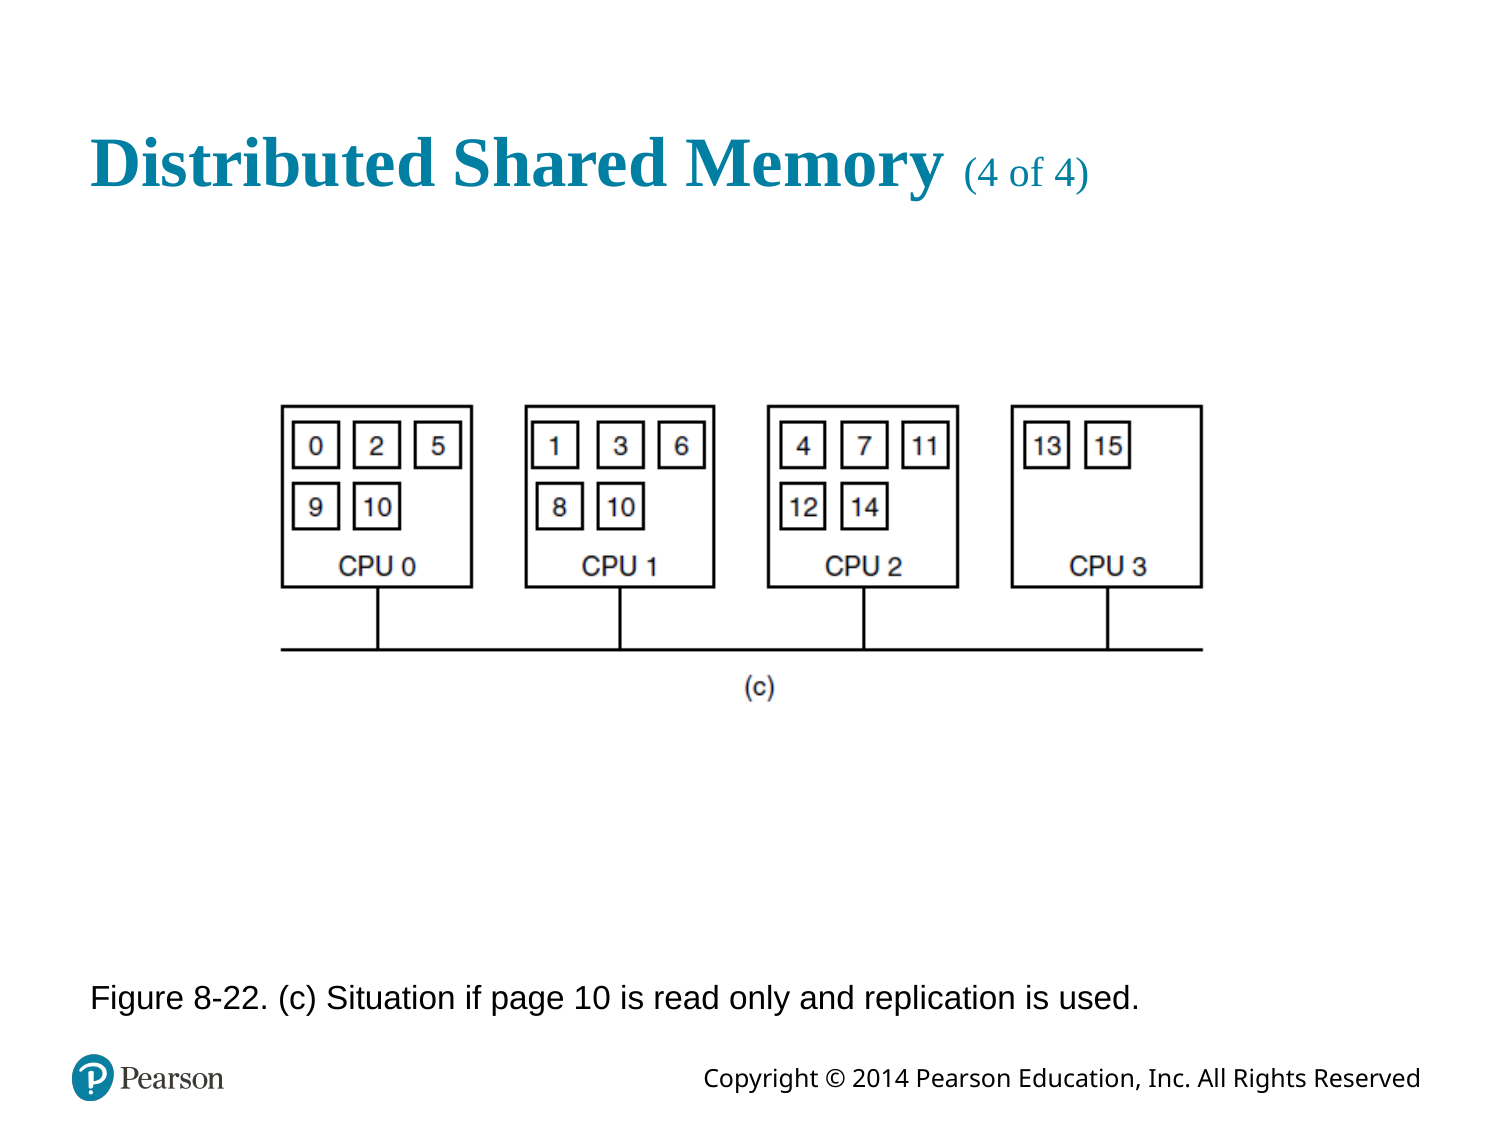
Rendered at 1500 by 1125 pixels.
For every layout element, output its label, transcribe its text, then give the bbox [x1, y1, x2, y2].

picture [227, 369, 1273, 727]
picture [80, 1063, 106, 1088]
picture [72, 1054, 88, 1070]
picture [72, 1087, 83, 1101]
picture [98, 1054, 224, 1101]
title Distributed Shared Memory (4 of 4) [75, 35, 1425, 216]
list Figure 8-22. (c) Situation if page 10 is read only and replication is used. [75, 880, 1425, 1031]
